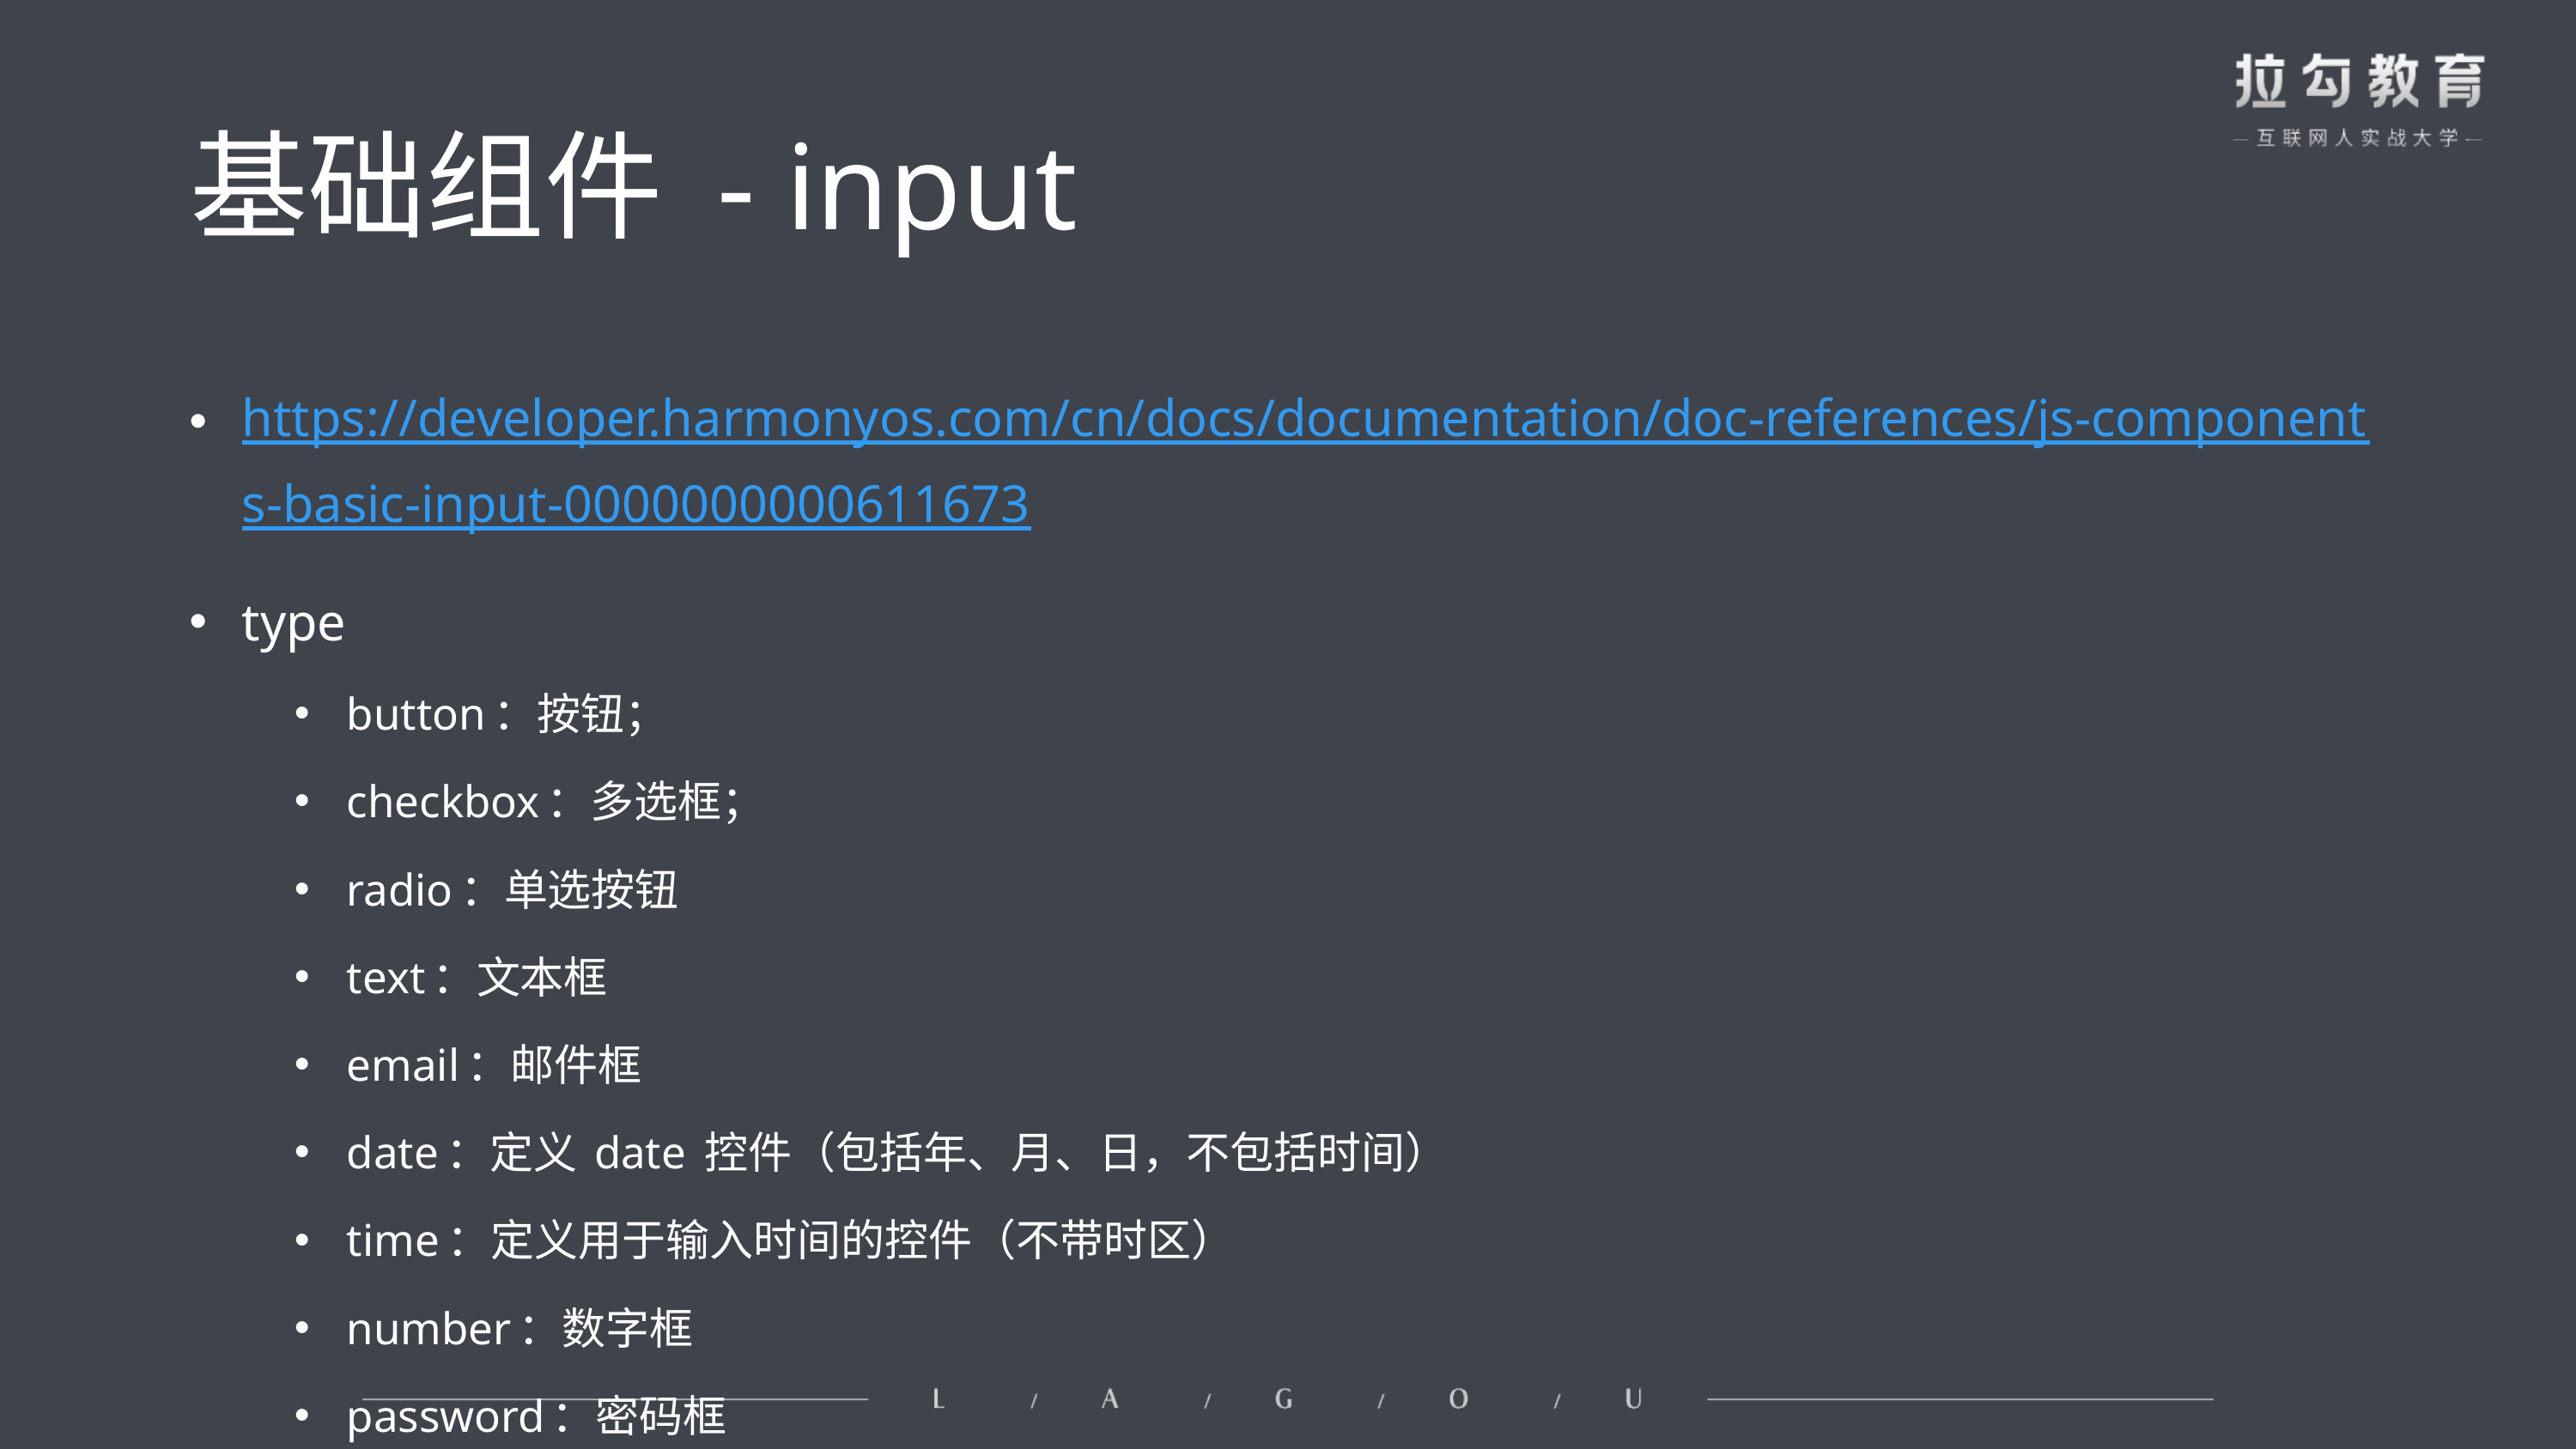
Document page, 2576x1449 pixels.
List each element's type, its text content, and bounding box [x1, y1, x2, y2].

list https://developer.harmonyos.com/cn/docs/documentation/doc-references/js-components-basic-input-0000000000611673 type button：按钮； checkbox：多选框； radio：单选按钮 text：文本框 email：邮件框 date：定义 date 控件（包括年、月、日，不包括时间） time：定义用于输入时间的控件（不带时区） number：数字框 password：密码框 [176, 343, 2398, 1371]
title 基础组件 - input [177, 77, 2399, 306]
picture [2182, 11, 2541, 197]
picture [362, 1374, 2214, 1425]
